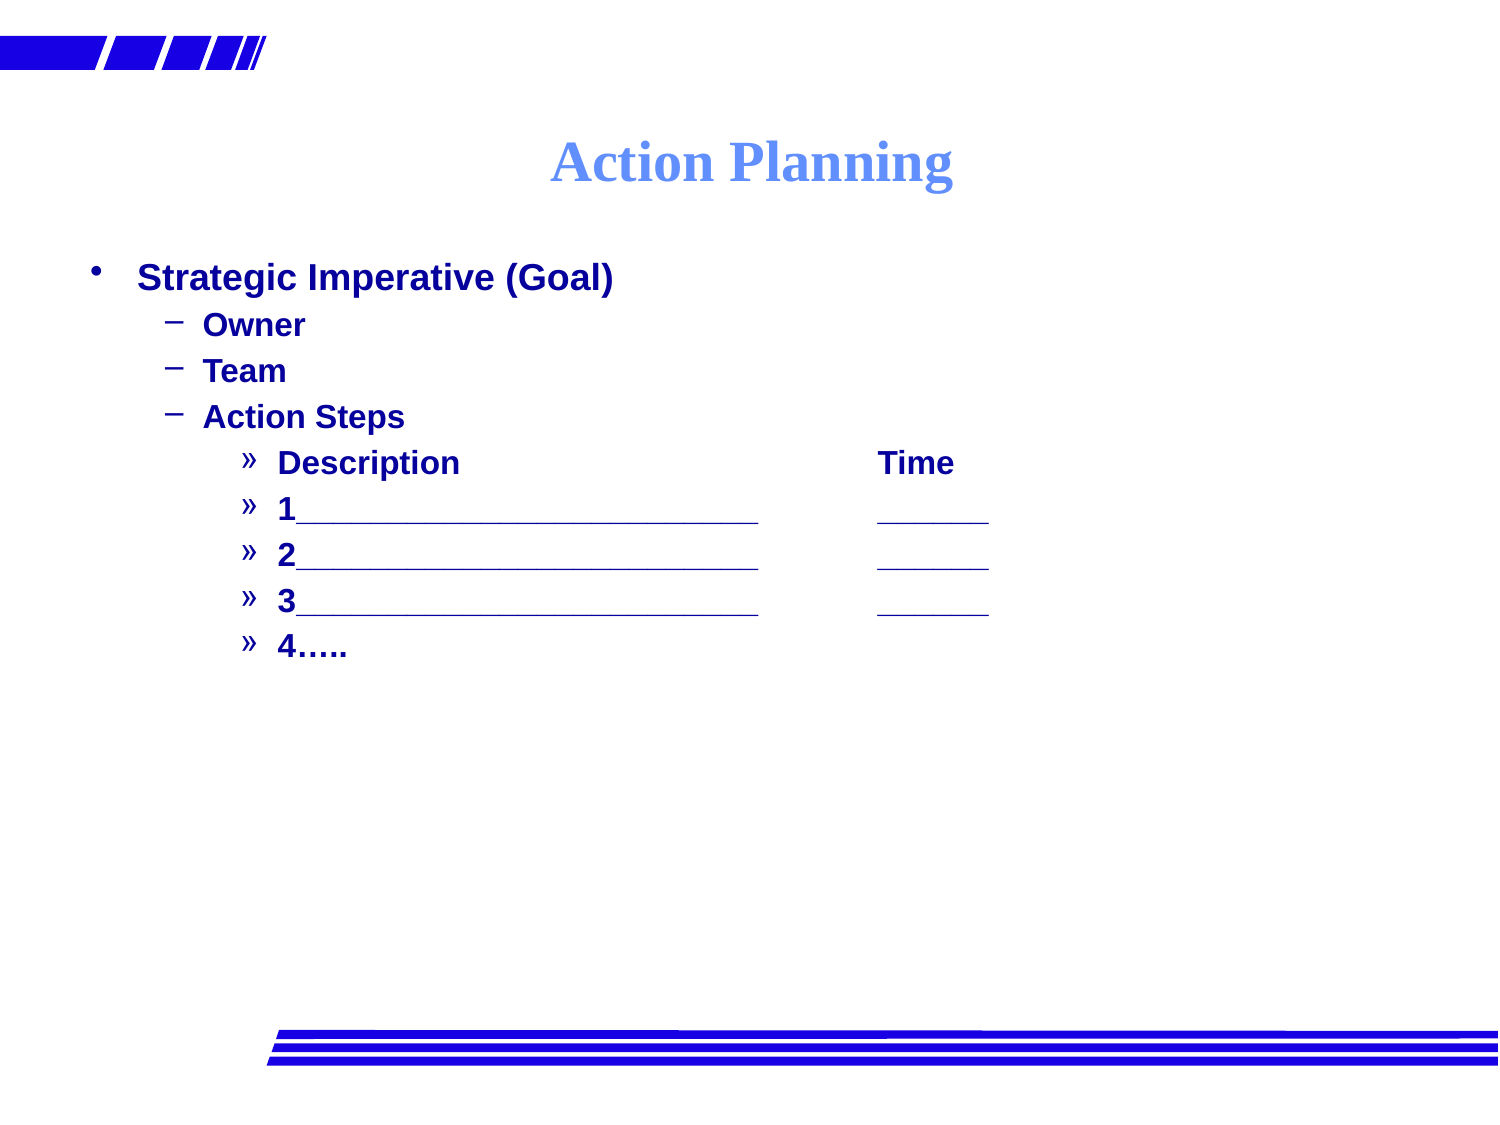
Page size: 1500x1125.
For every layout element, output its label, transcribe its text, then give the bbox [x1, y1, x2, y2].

title Action Planning [70, 99, 1434, 225]
list Strategic Imperative (Goal) Owner Team Action Steps Description Time 1_________________________ ______ 2_________________________ ______ 3_________________________ ______ 4….. [75, 249, 1438, 1013]
